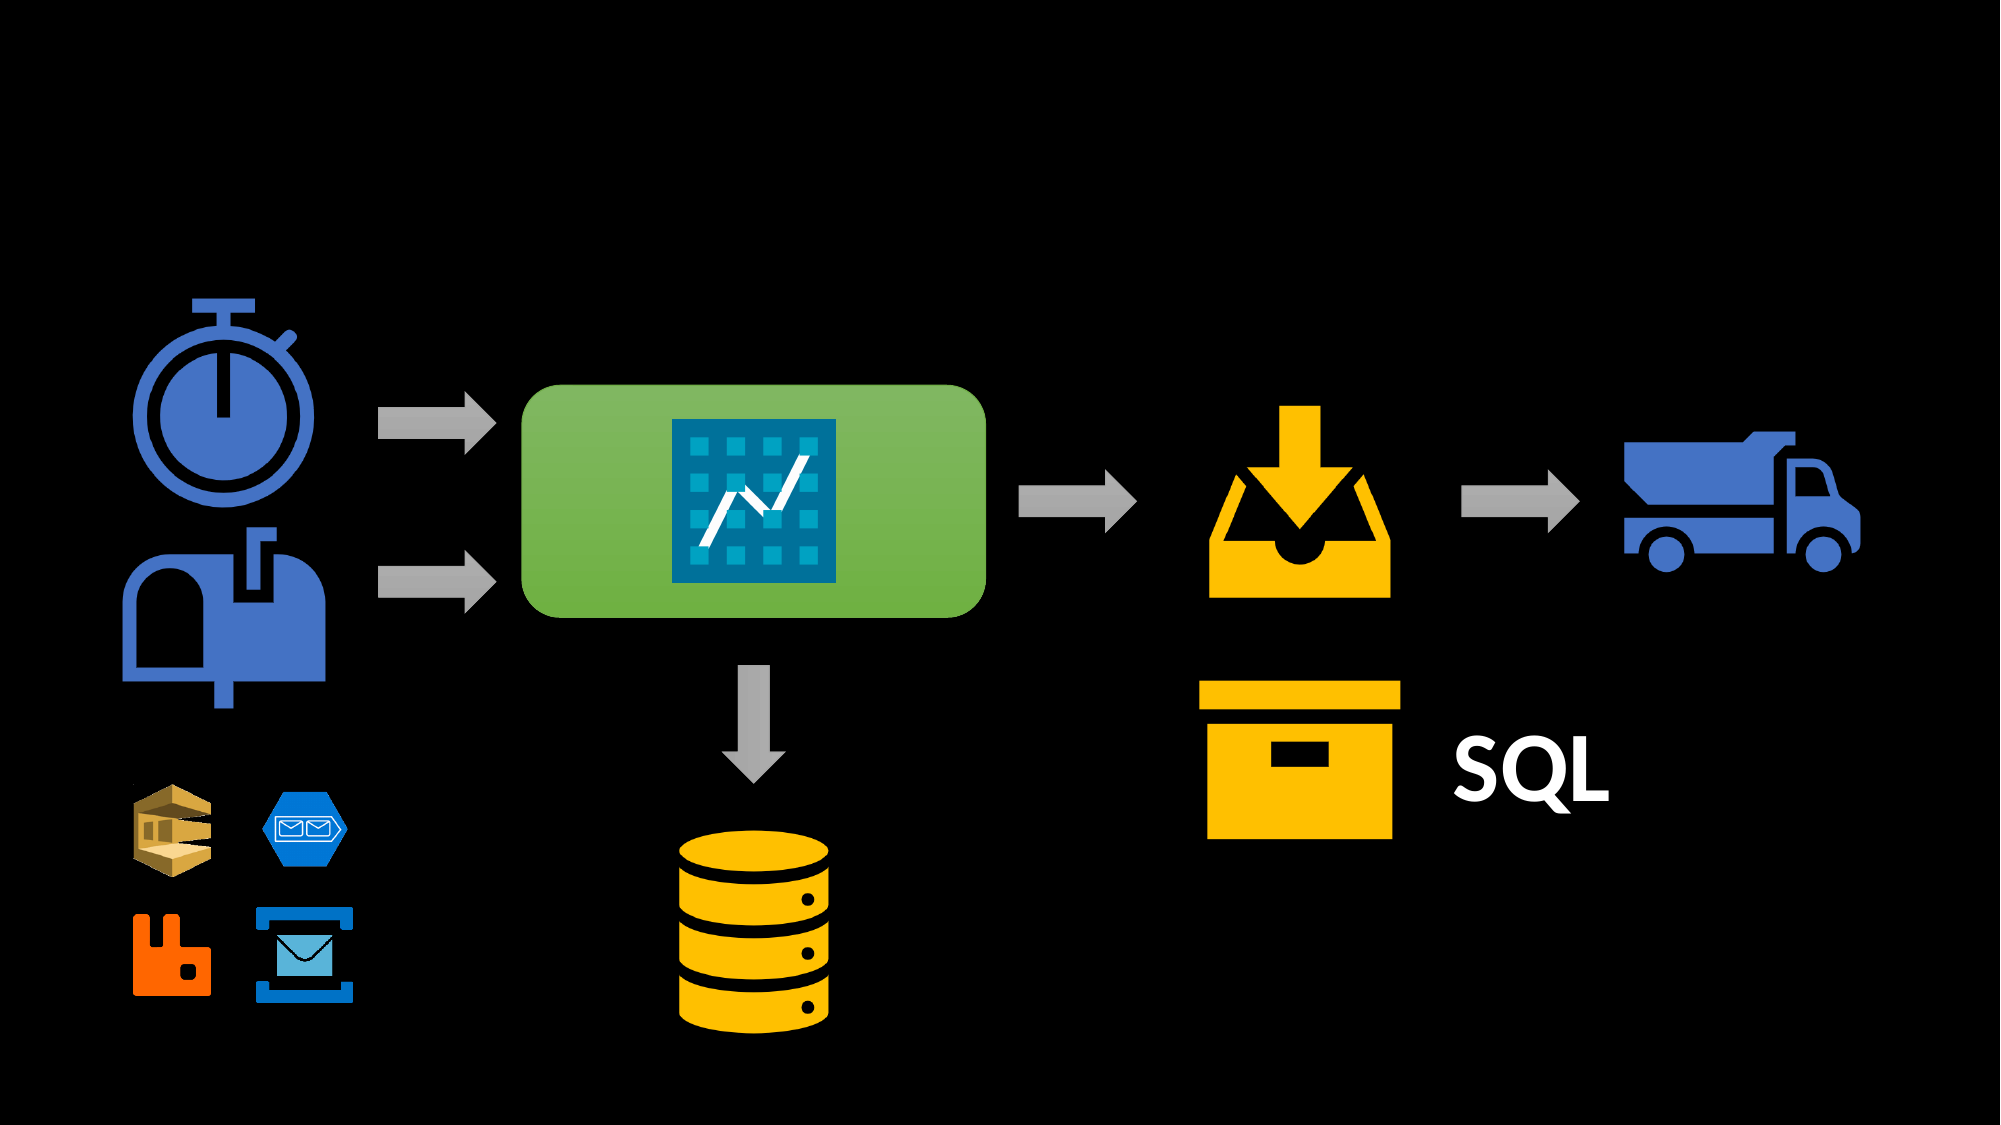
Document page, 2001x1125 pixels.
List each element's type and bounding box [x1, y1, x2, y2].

picture [728, 548, 744, 563]
picture [801, 511, 817, 527]
picture [765, 439, 780, 454]
picture [94, 273, 353, 747]
picture [1169, 372, 1429, 889]
picture [692, 475, 707, 491]
text_box [19, 214, 1942, 1103]
picture [261, 786, 348, 873]
picture [624, 802, 883, 1061]
picture [692, 439, 817, 563]
picture [728, 439, 744, 454]
picture [133, 784, 211, 877]
picture [133, 914, 211, 996]
picture [1612, 372, 1872, 631]
picture [256, 907, 353, 1003]
picture [801, 548, 817, 563]
picture [765, 548, 780, 563]
picture [692, 439, 707, 454]
